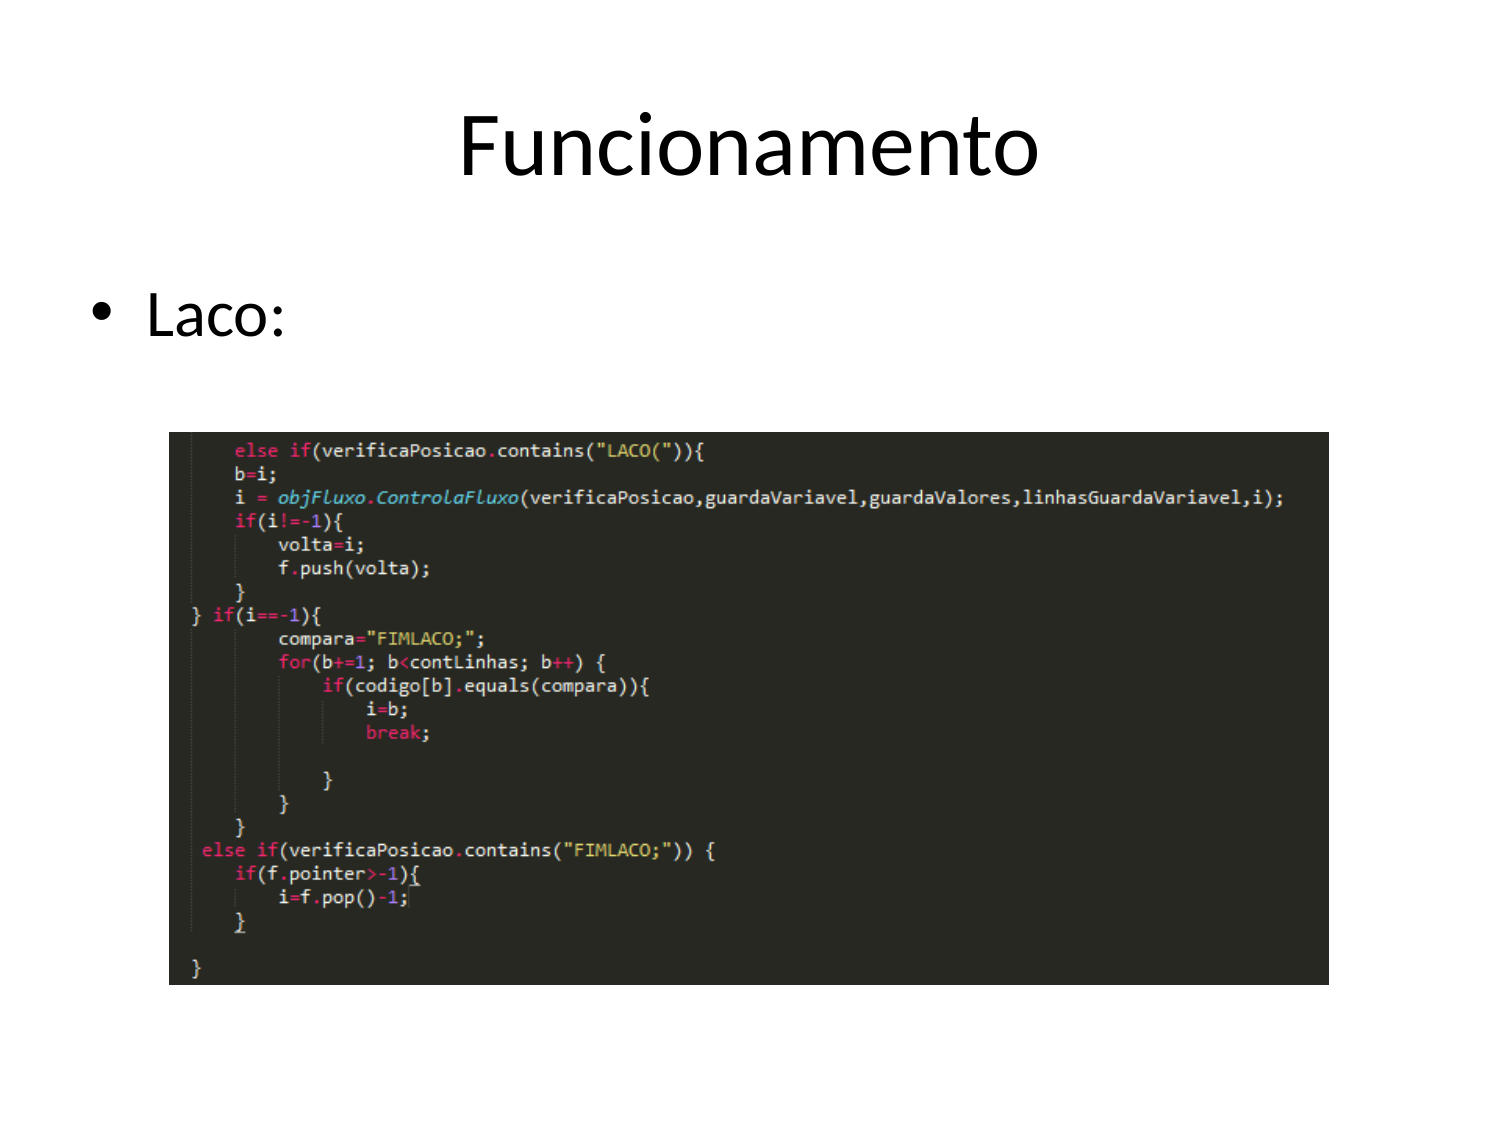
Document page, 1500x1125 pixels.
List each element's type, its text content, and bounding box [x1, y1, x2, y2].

picture [169, 432, 1330, 985]
title Funcionamento [75, 45, 1425, 233]
list Laco: [75, 262, 1425, 1005]
